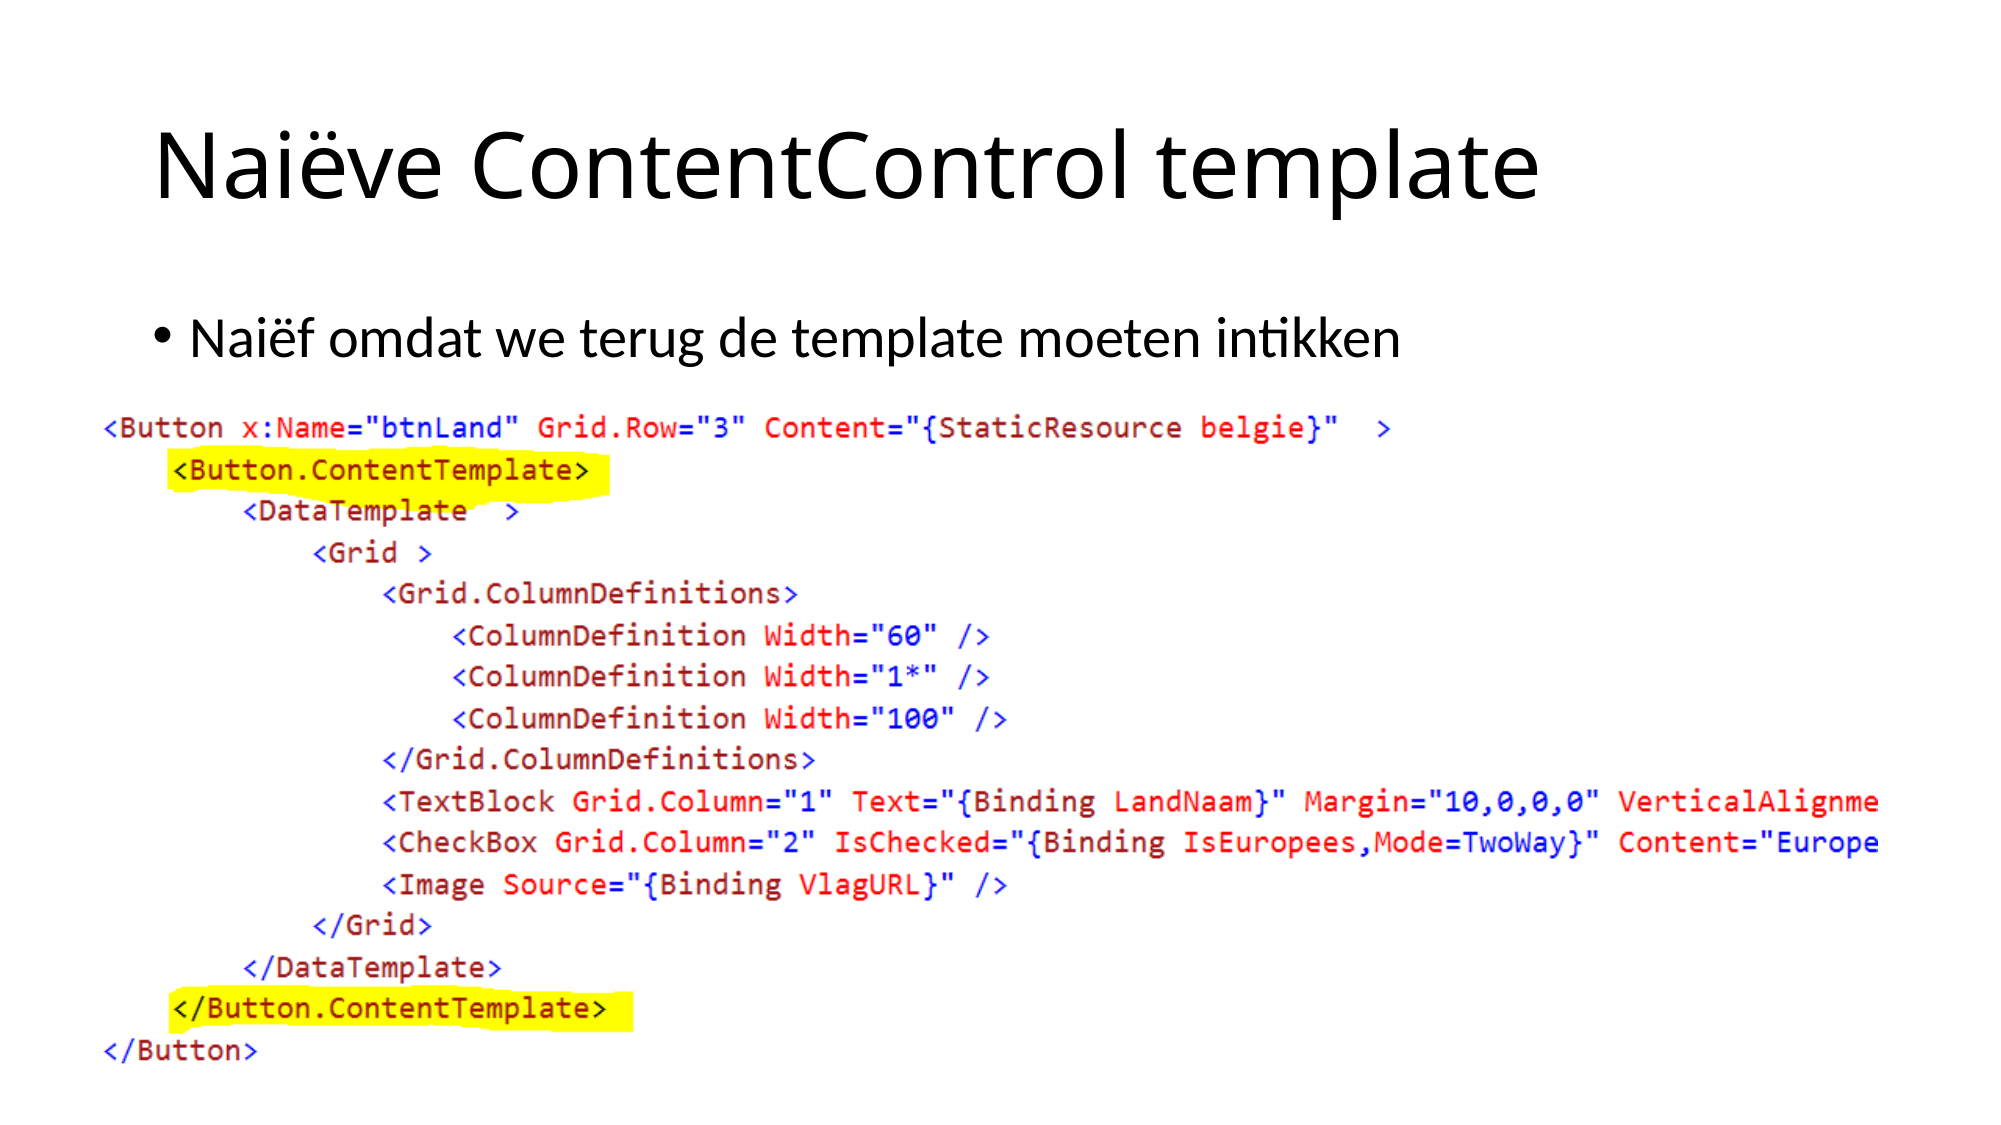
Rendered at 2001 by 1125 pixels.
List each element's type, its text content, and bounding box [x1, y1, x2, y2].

list Naiëf omdat we terug de template moeten intikken [137, 299, 1863, 405]
picture [91, 405, 1878, 1073]
title Naiëve ContentControl template [137, 59, 1863, 278]
